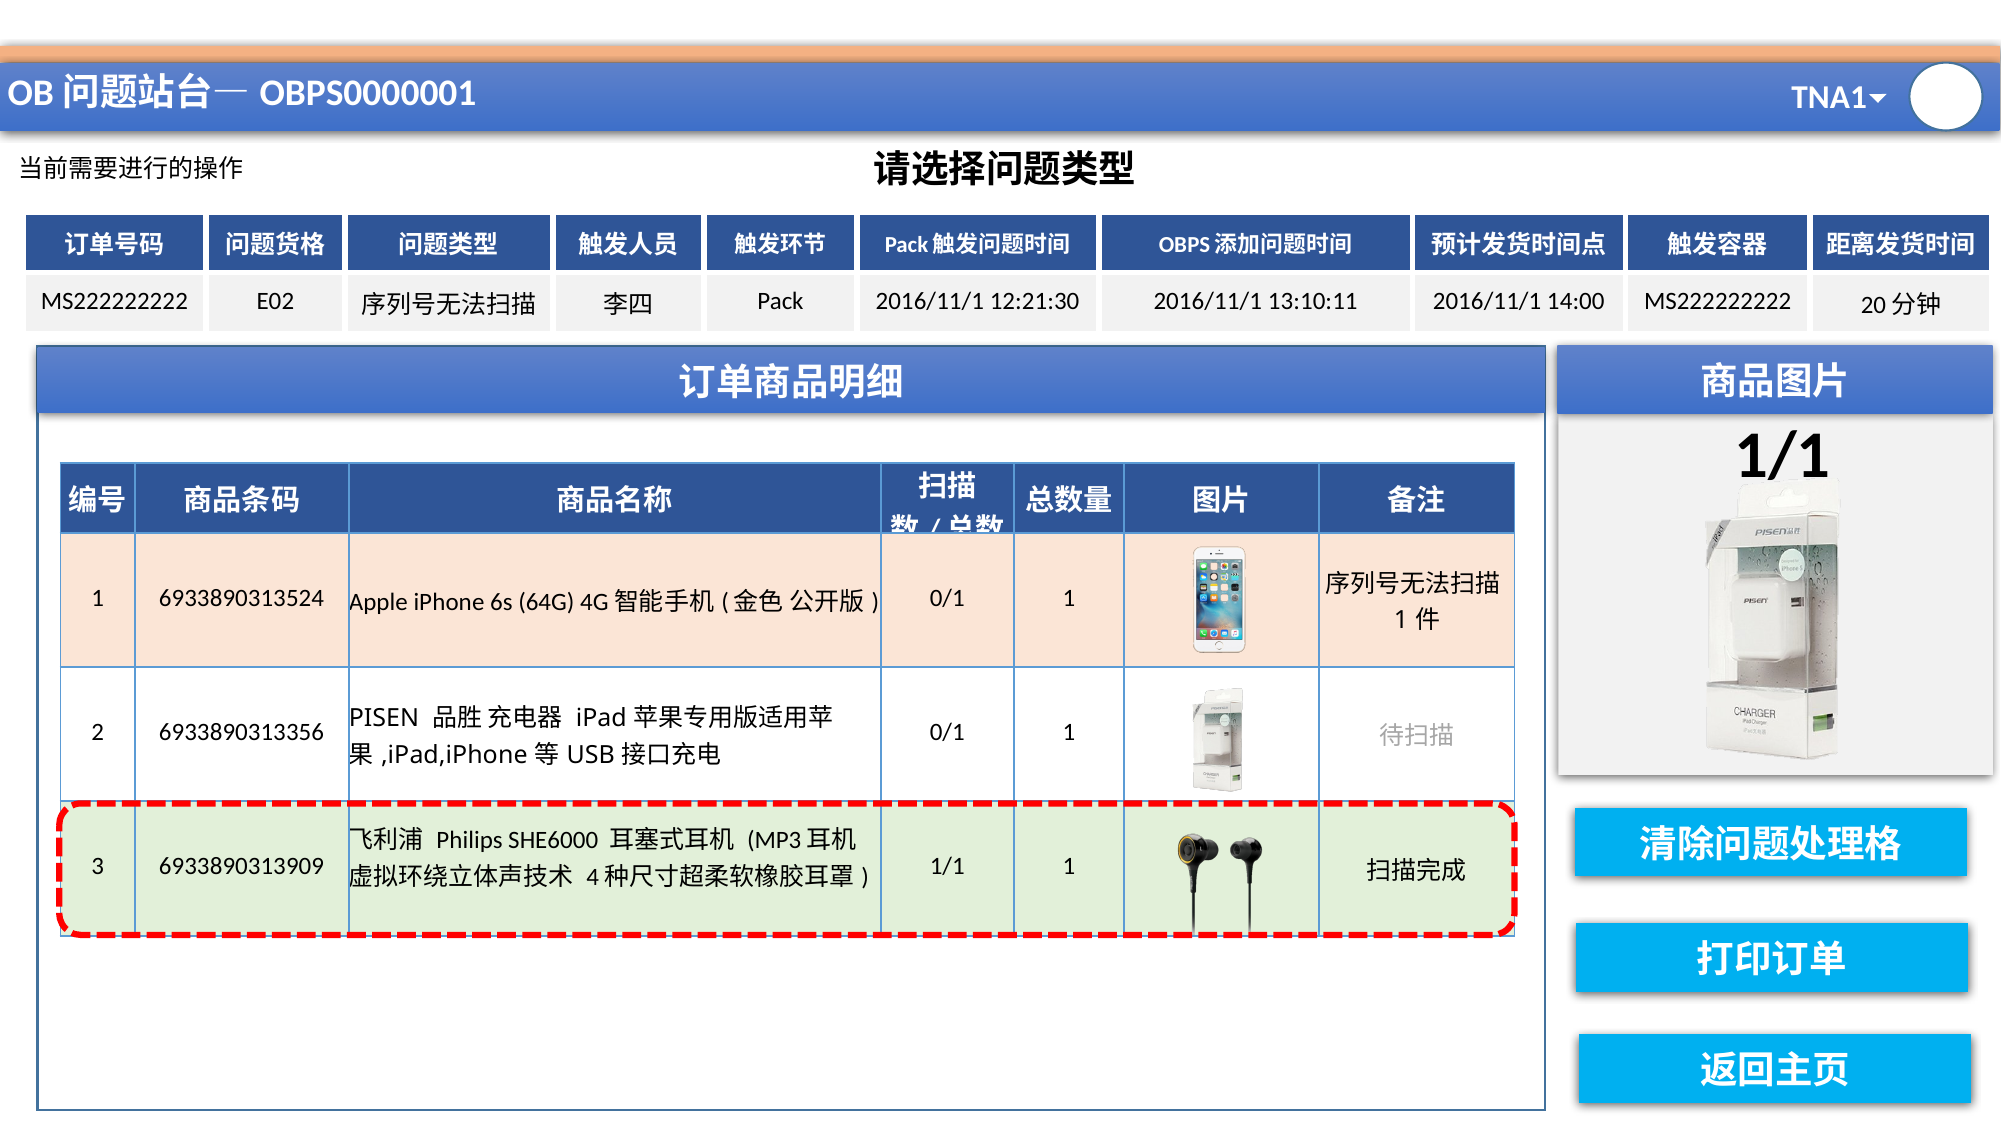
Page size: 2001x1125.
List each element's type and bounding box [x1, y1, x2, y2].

table_cell [1125, 534, 1318, 666]
table_header [707, 215, 854, 270]
table_header [1015, 464, 1123, 532]
table_header [1125, 464, 1318, 532]
table_header [556, 215, 701, 270]
table_cell [350, 668, 880, 800]
table_cell [1628, 275, 1807, 331]
table_cell [556, 275, 701, 331]
table_header [209, 215, 342, 270]
table_header [26, 215, 203, 270]
table_cell [61, 802, 75, 812]
table_cell [707, 275, 854, 331]
table_header [136, 464, 348, 532]
table_cell [26, 275, 203, 331]
table_header [1102, 215, 1410, 270]
text_box [1557, 345, 1993, 776]
table_cell [1500, 923, 1514, 935]
table_header [1813, 215, 1989, 270]
picture [1183, 683, 1254, 796]
table_header [1320, 464, 1514, 532]
table_cell [1498, 802, 1514, 816]
table_cell [1125, 668, 1318, 800]
table_cell [136, 668, 348, 800]
table_cell [860, 275, 1096, 331]
table_header [61, 464, 134, 532]
text_box [1575, 808, 1967, 876]
text_box [1576, 923, 1968, 992]
table_cell [1102, 275, 1410, 331]
table_cell [1320, 668, 1514, 800]
table_cell [350, 534, 880, 666]
picture [1679, 463, 1871, 772]
table_header [860, 215, 1096, 270]
table_header [1415, 215, 1623, 270]
text_box [1579, 1034, 1971, 1103]
table_header [882, 464, 1013, 532]
table_cell [61, 668, 134, 800]
picture [1173, 827, 1264, 942]
table_cell [882, 534, 1013, 666]
text_box [0, 60, 492, 121]
table_cell [209, 275, 342, 331]
table_cell [61, 926, 71, 935]
table_cell [882, 668, 1013, 800]
table_cell [1015, 668, 1123, 800]
table_cell [1320, 534, 1514, 666]
picture [1186, 543, 1254, 654]
table_header [348, 215, 550, 270]
table_header [350, 464, 880, 532]
table_cell [1813, 275, 1989, 331]
text_box [36, 345, 1546, 1111]
table_cell [61, 534, 134, 666]
table_cell [1015, 534, 1123, 666]
text_box [3, 136, 2000, 198]
table_header [1628, 215, 1807, 270]
table_cell [348, 275, 550, 331]
table_cell [1415, 275, 1623, 331]
table_cell [136, 534, 348, 666]
